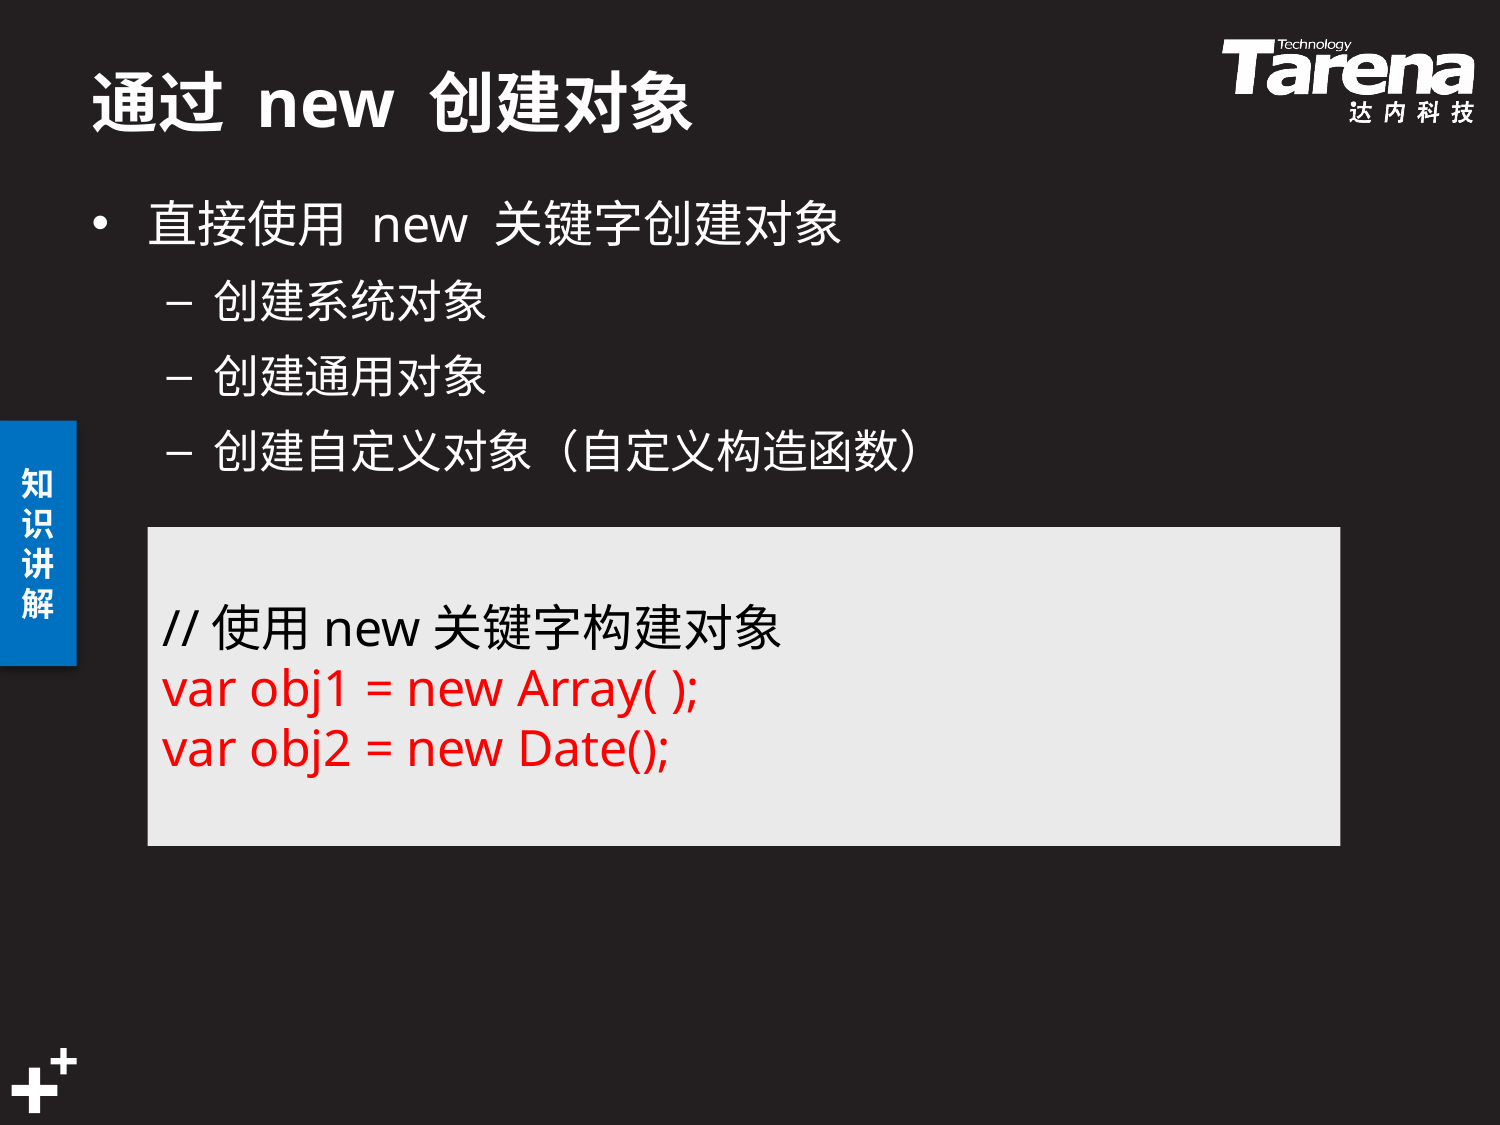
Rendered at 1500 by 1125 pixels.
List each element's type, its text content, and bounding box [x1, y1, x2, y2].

list 直接使用 new 关键字创建对象 创建系统对象 创建通用对象 创建自定义对象（自定义构造函数） [76, 172, 1400, 834]
text_box //使用new关键字构建对象 var obj1 = new Array( ); var obj2 = new Date(); [147, 527, 1341, 846]
title 通过 new 创建对象 [76, 42, 1188, 160]
picture [1222, 39, 1475, 123]
